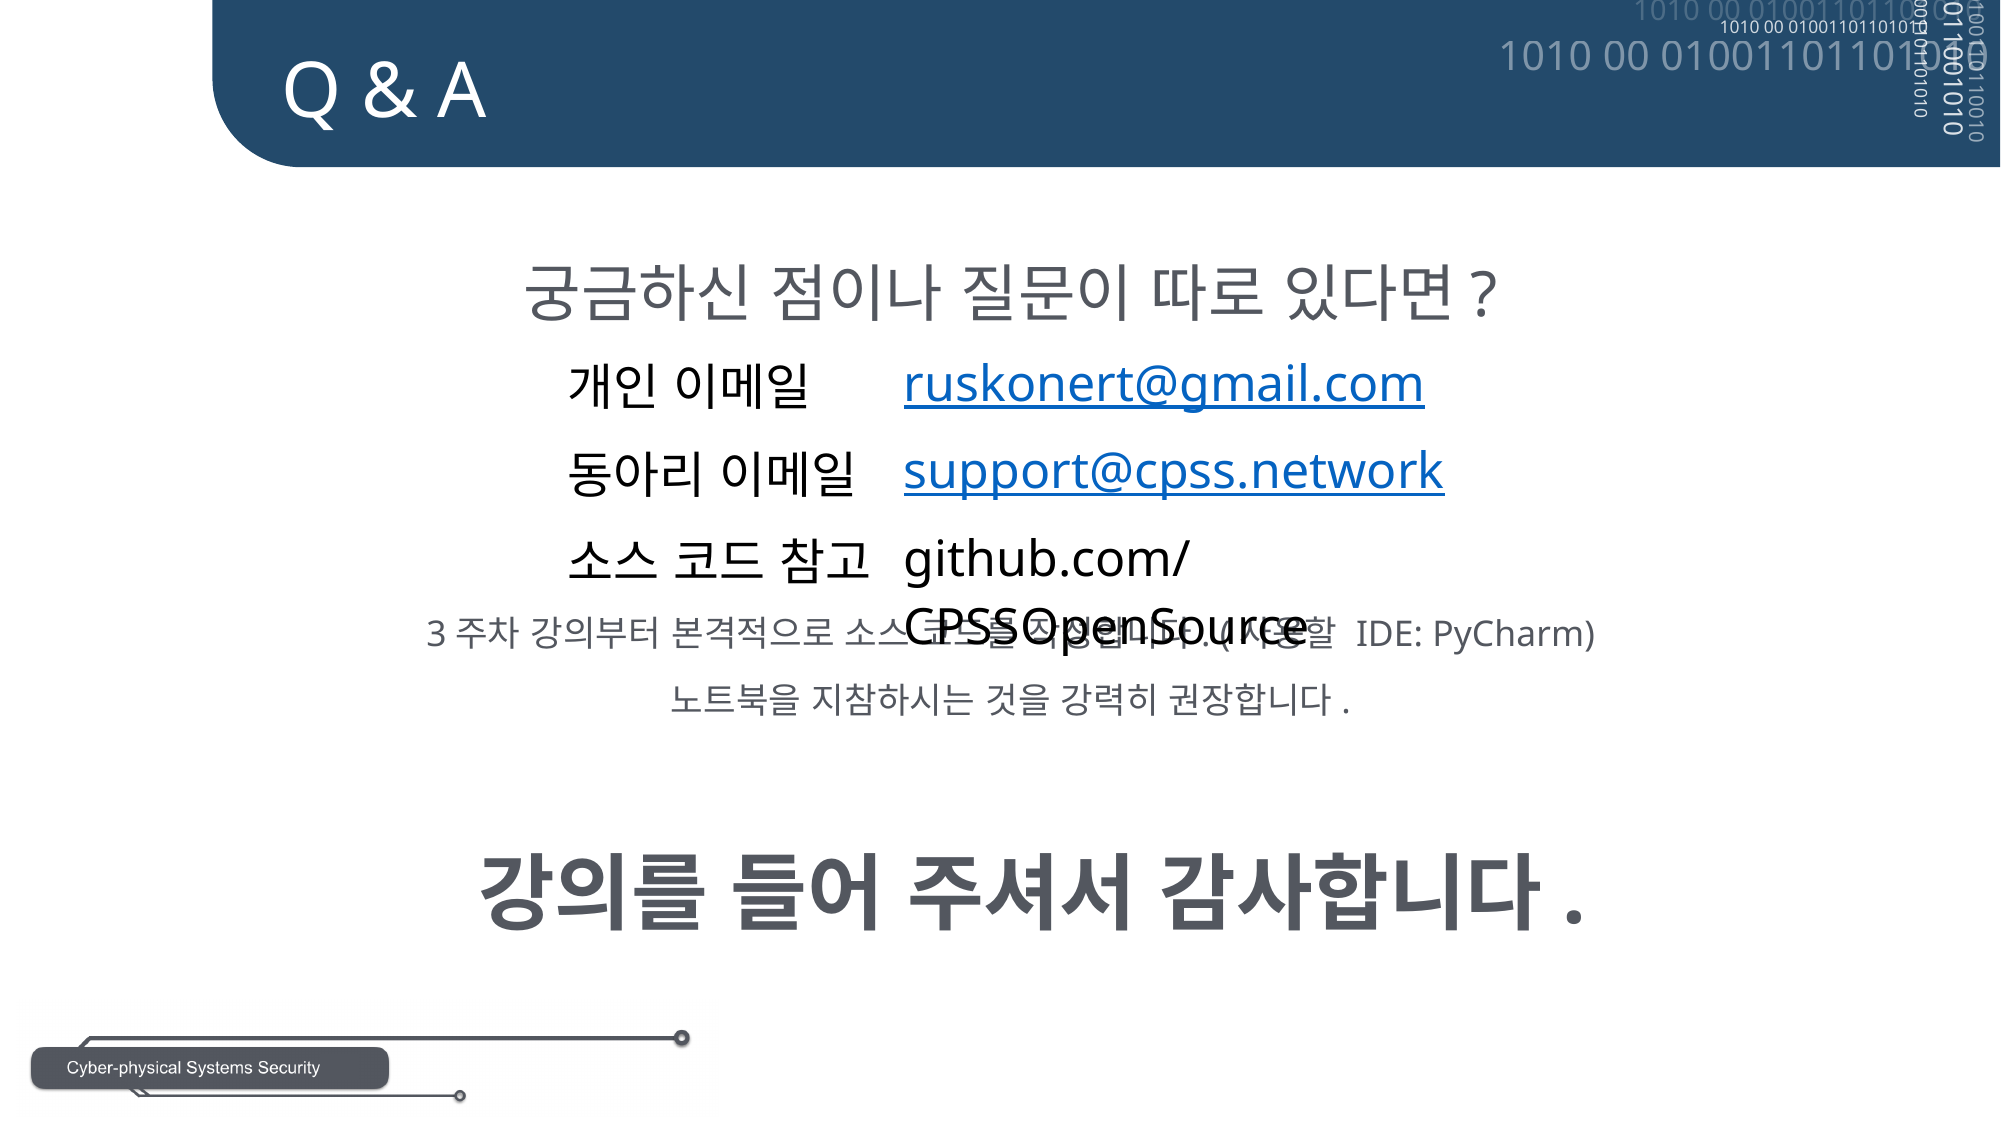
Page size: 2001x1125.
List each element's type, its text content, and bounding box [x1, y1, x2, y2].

list 궁금하신 점이나 질문이 따로 있다면? 3주차 강의부터 본격적으로 소스 코드를 작성합니다. (사용할 IDE: PyCharm) 노트북을 지참하시는 것을 강력히 권장합니다. 강의를 들어 주셔서 감사합니다. [97, 254, 1925, 982]
picture [16, 999, 719, 1117]
text_box Q & A [266, 33, 1296, 141]
table_cell 동아리 이메일 [552, 428, 889, 515]
table_cell 소스 코드 참고 [552, 515, 889, 667]
table_cell github.com/CPSSOpenSource [889, 515, 1609, 667]
table_header ruskonert@gmail.com [889, 340, 1609, 428]
table_cell support@cpss.network [889, 428, 1609, 515]
table_header 개인 이메일 [552, 340, 889, 428]
